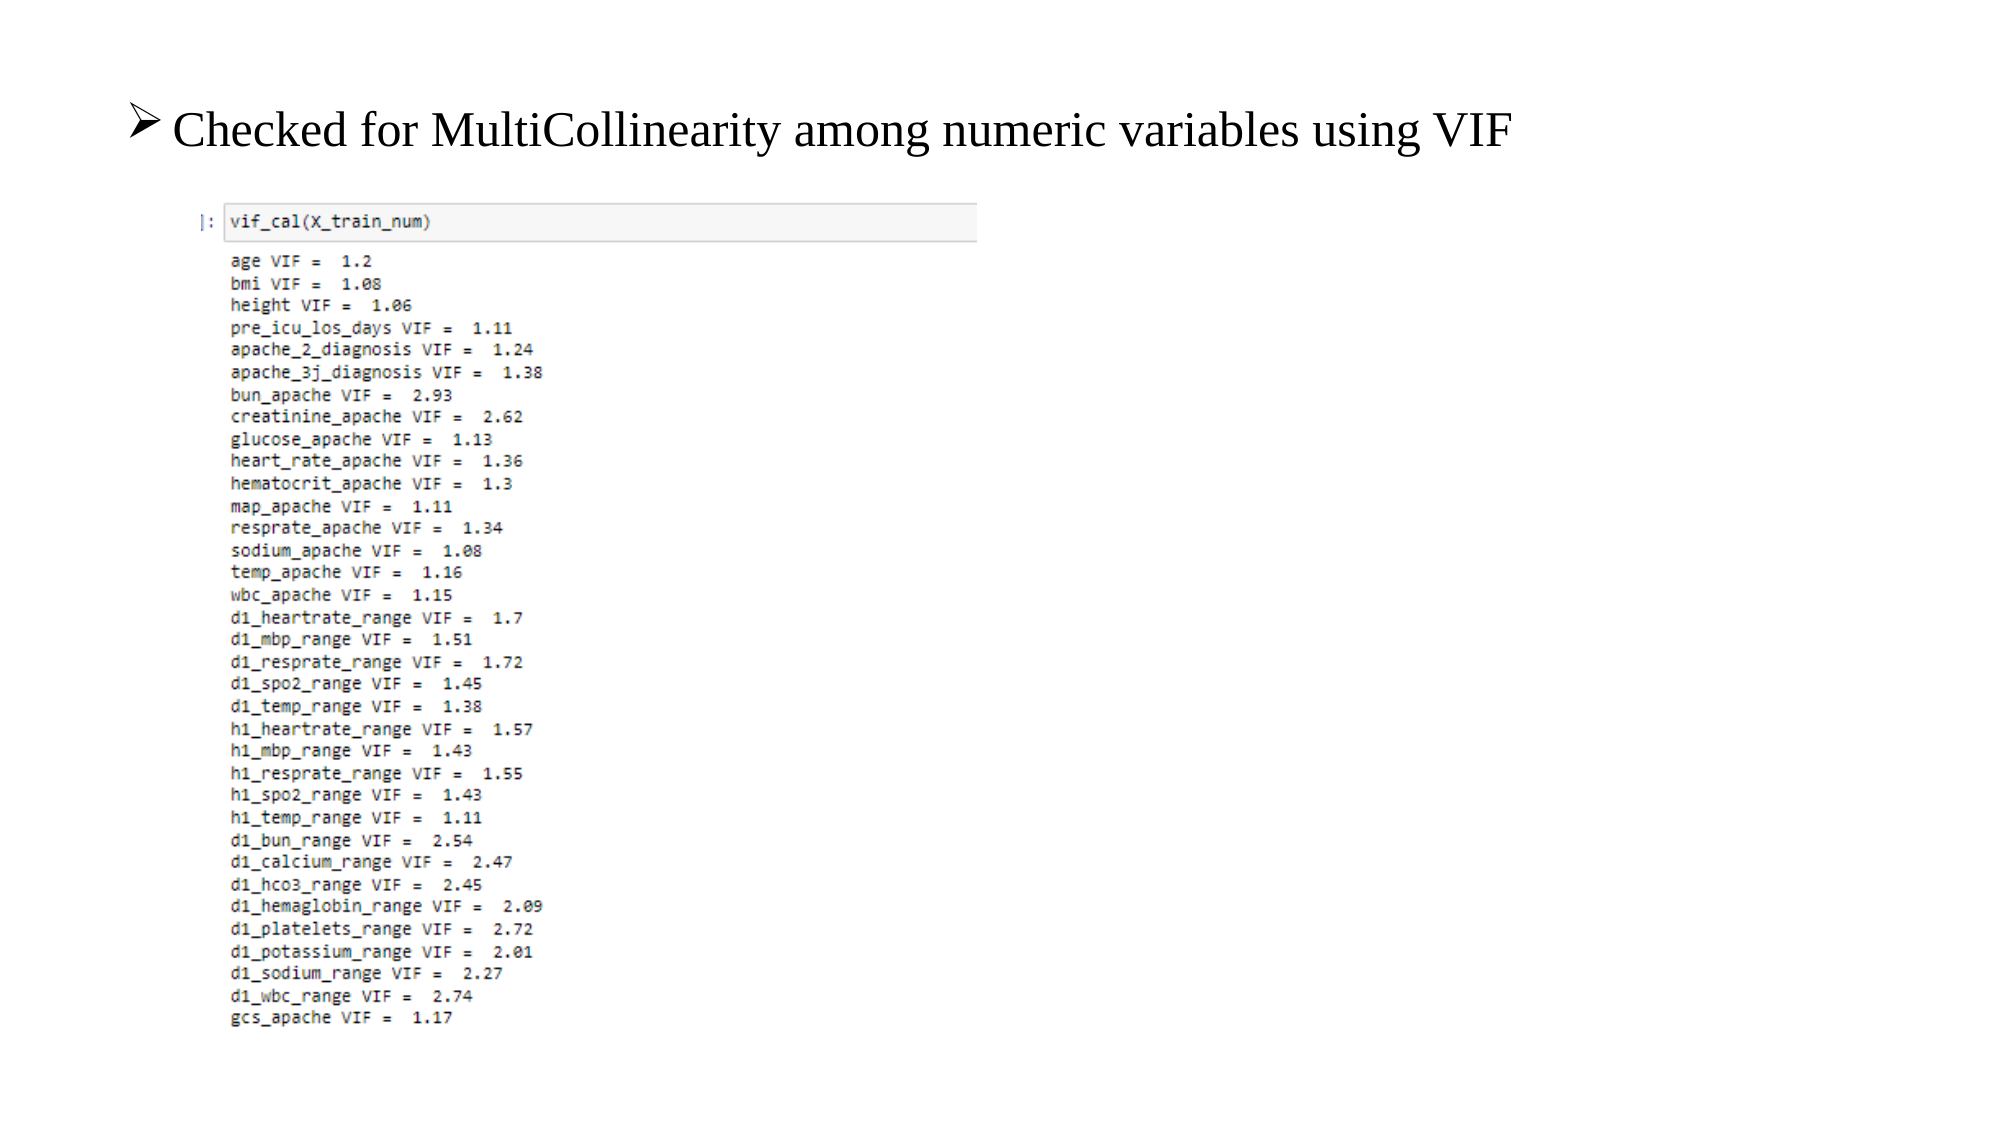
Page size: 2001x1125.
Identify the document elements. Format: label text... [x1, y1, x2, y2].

text_box Checked for MultiCollinearity among numeric variables using VIF [110, 89, 1837, 404]
picture [201, 200, 977, 1053]
